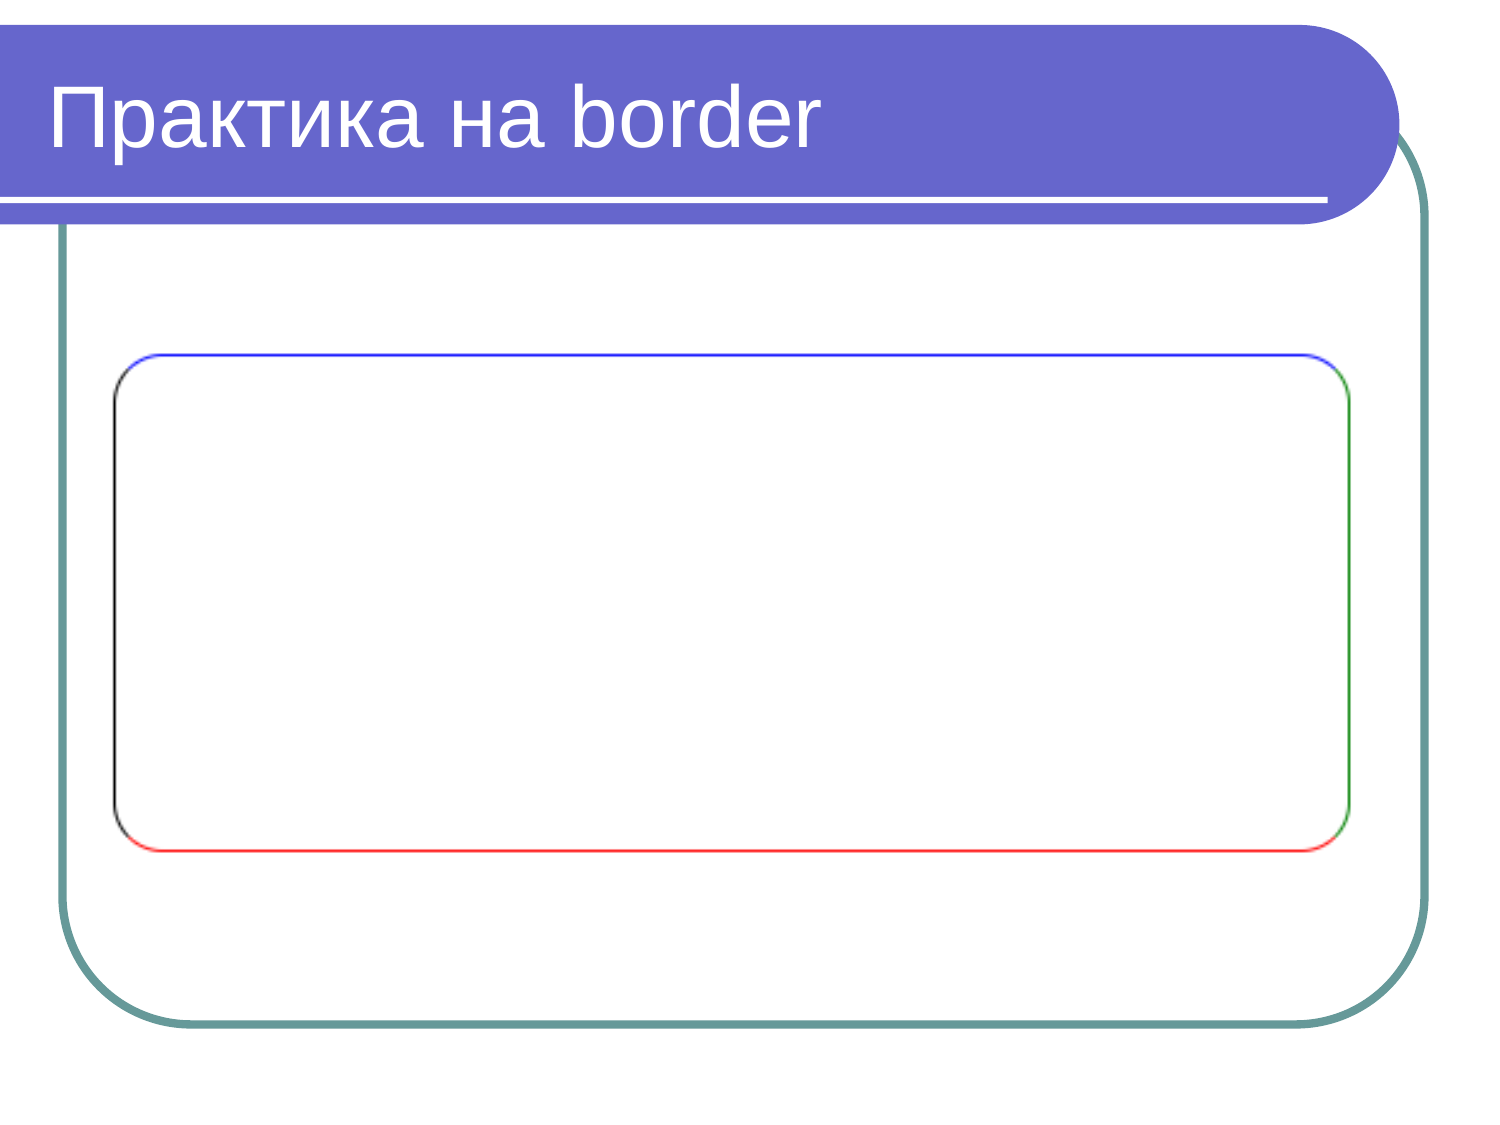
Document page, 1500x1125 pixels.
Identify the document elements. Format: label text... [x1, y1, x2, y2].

text_box Практика на border [32, 37, 1347, 188]
picture [82, 330, 1388, 880]
text_box [99, 262, 1400, 988]
text_box [6, 178, 1322, 329]
text_box [74, 403, 1375, 1125]
